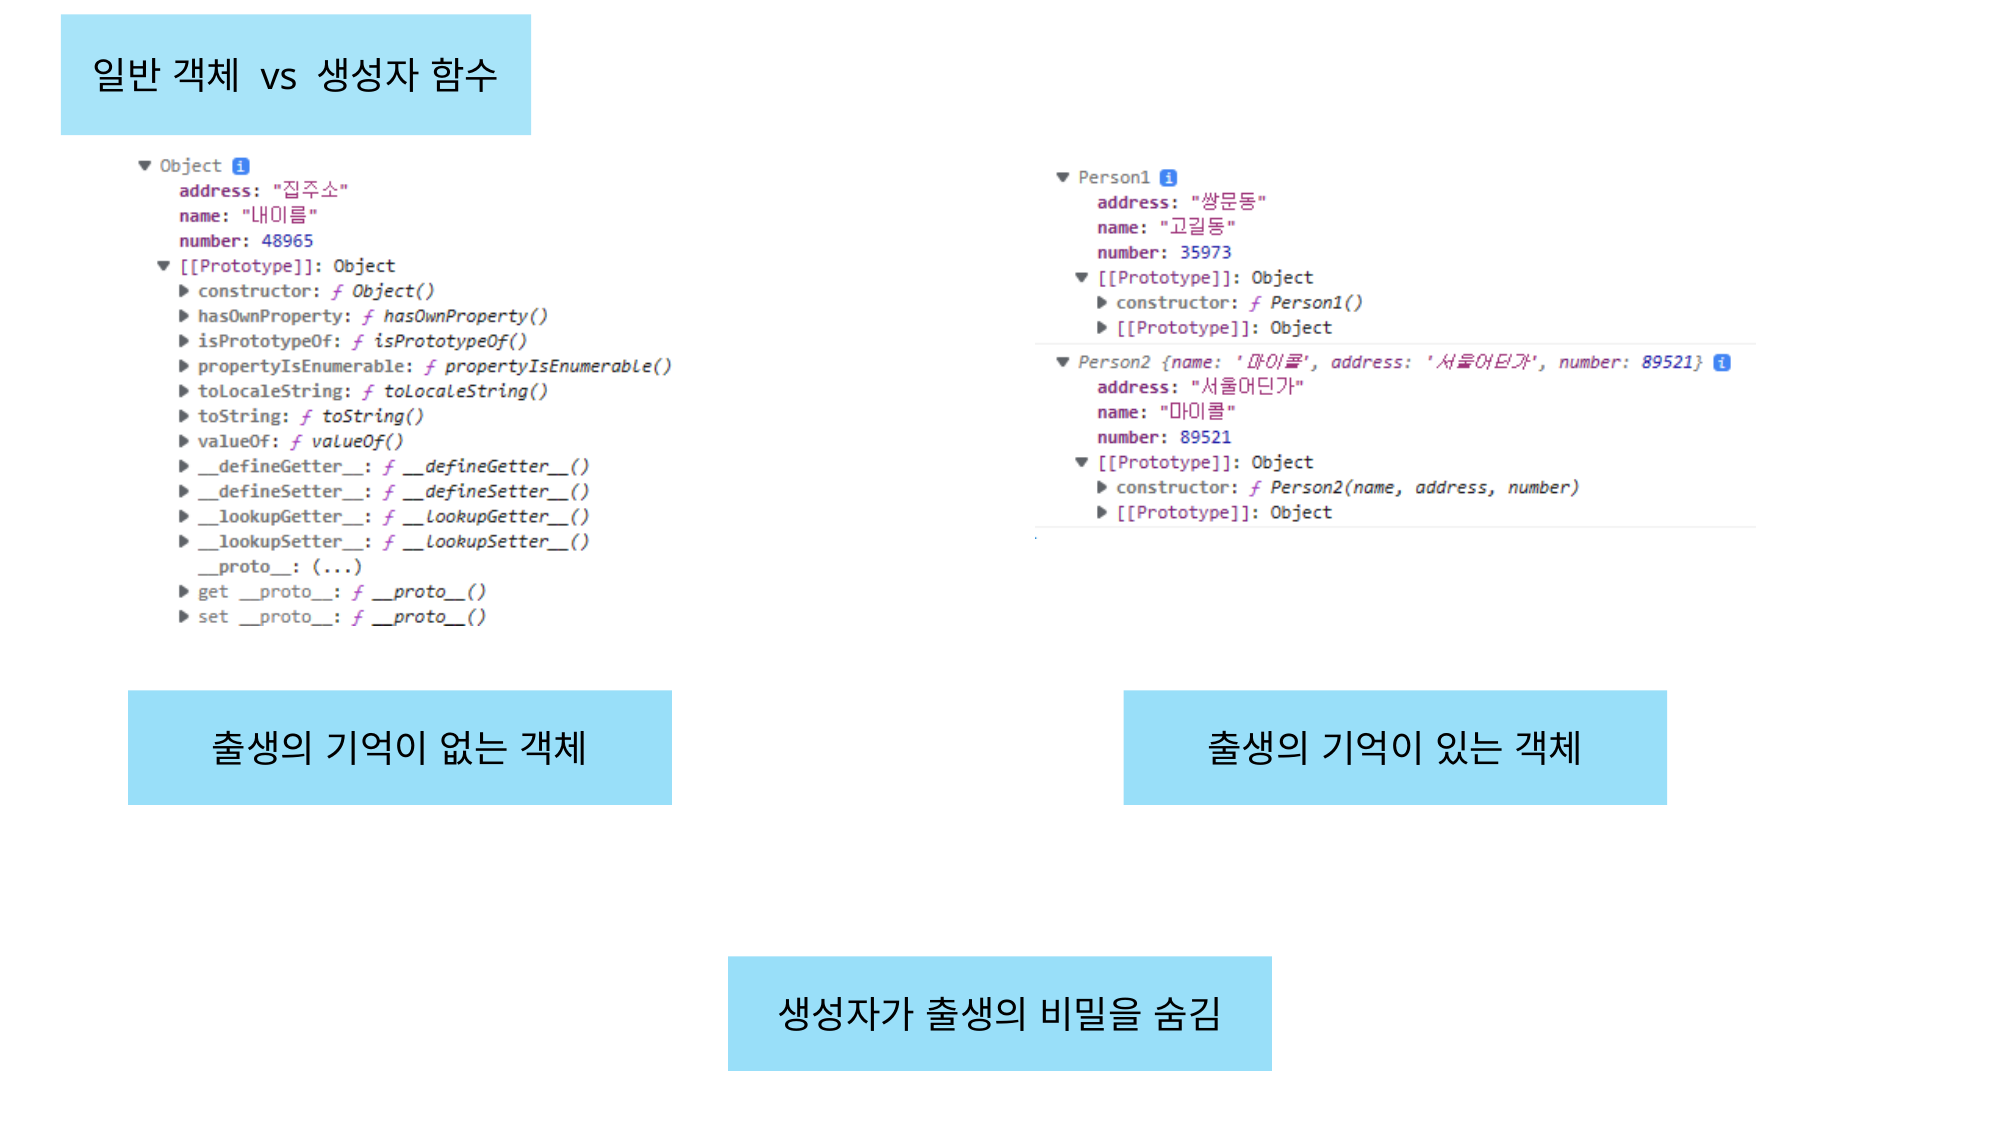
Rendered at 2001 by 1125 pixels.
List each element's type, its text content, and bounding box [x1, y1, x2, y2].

picture [95, 147, 705, 626]
text_box 출생의 기억이 없는 객체 [127, 689, 673, 806]
picture [1035, 168, 1756, 539]
text_box 출생의 기억이 있는 객체 [1123, 689, 1668, 806]
text_box 일반 객체 vs 생성자 함수 [60, 13, 532, 136]
text_box 생성자가 출생의 비밀을 숨김 [727, 955, 1273, 1072]
